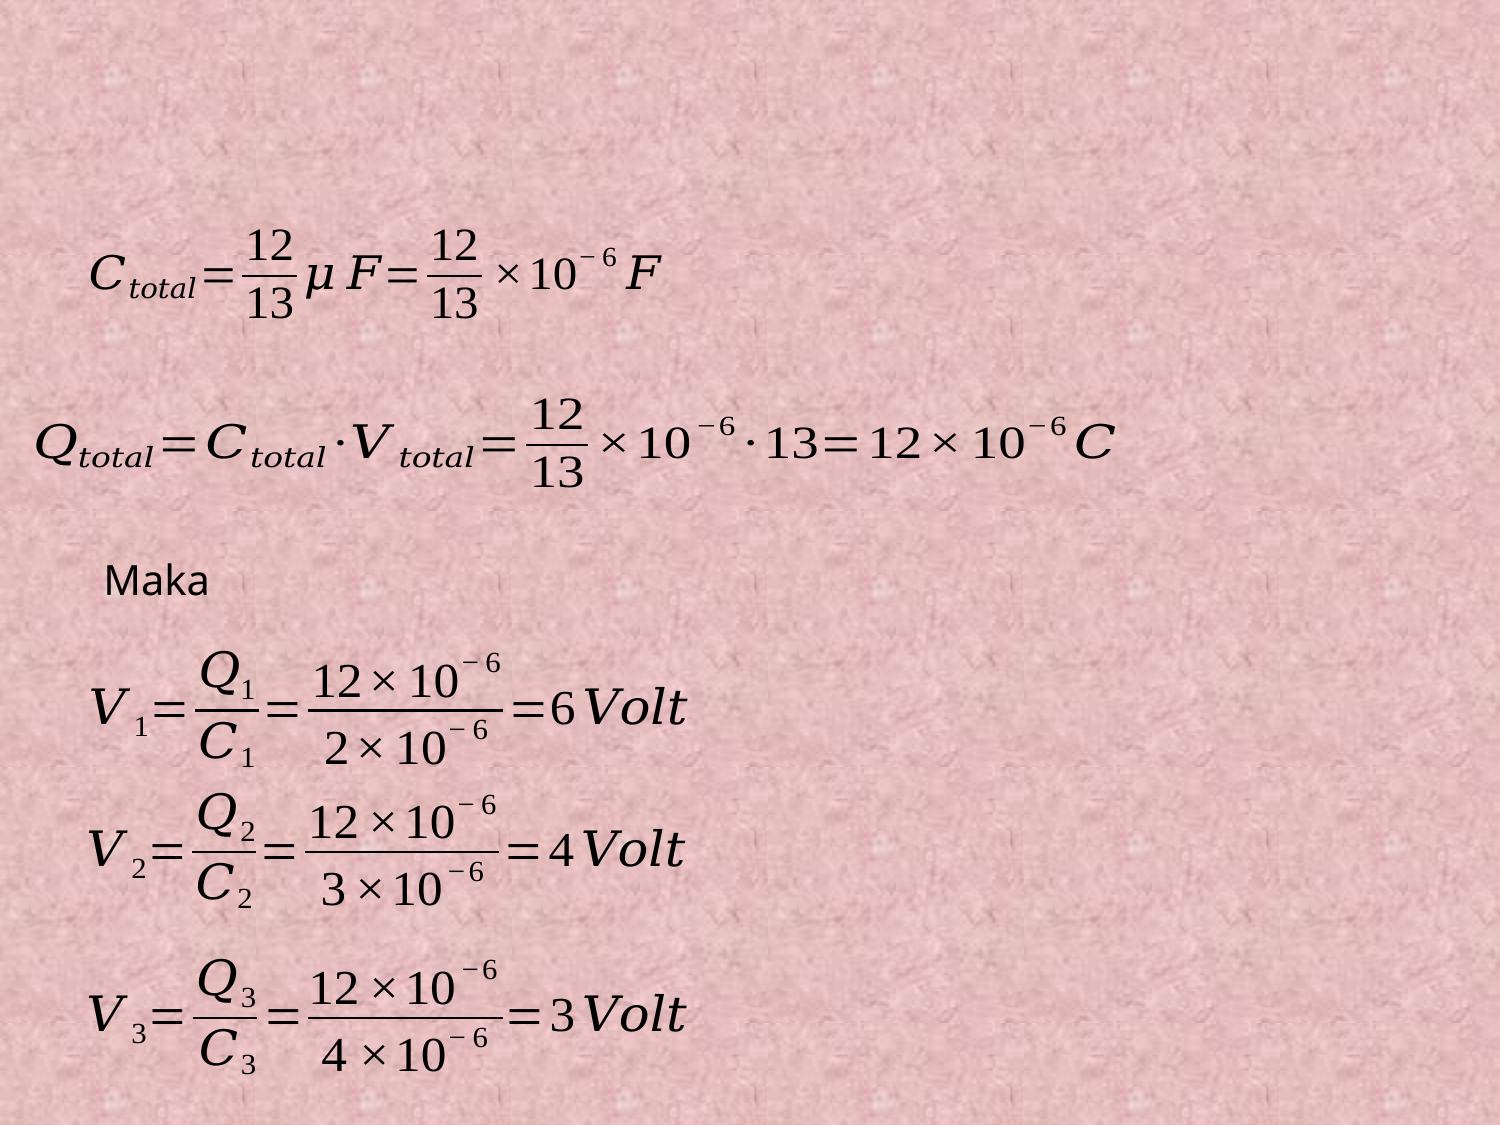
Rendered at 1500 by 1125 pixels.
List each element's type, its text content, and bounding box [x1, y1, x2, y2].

picture [0, 0, 1500, 1125]
text_box Maka [88, 546, 514, 612]
